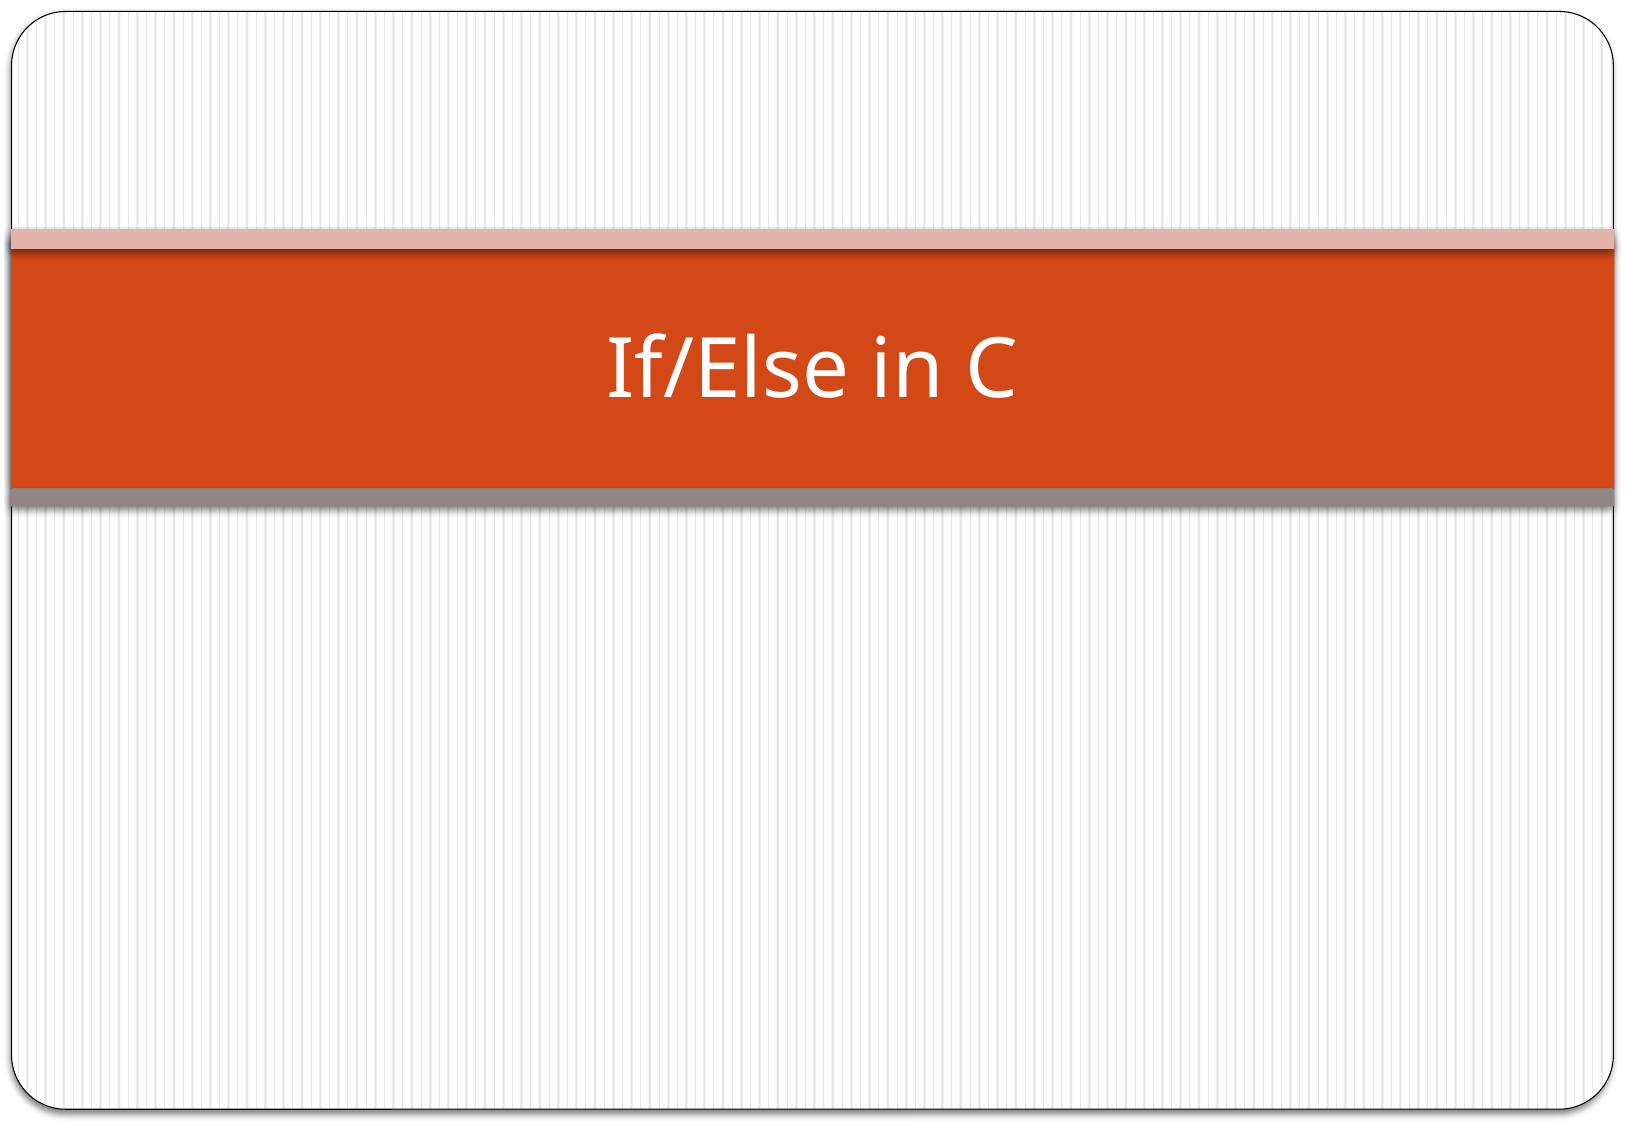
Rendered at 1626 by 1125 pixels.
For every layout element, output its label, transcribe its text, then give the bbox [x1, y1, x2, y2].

title If/Else in C [81, 247, 1544, 489]
